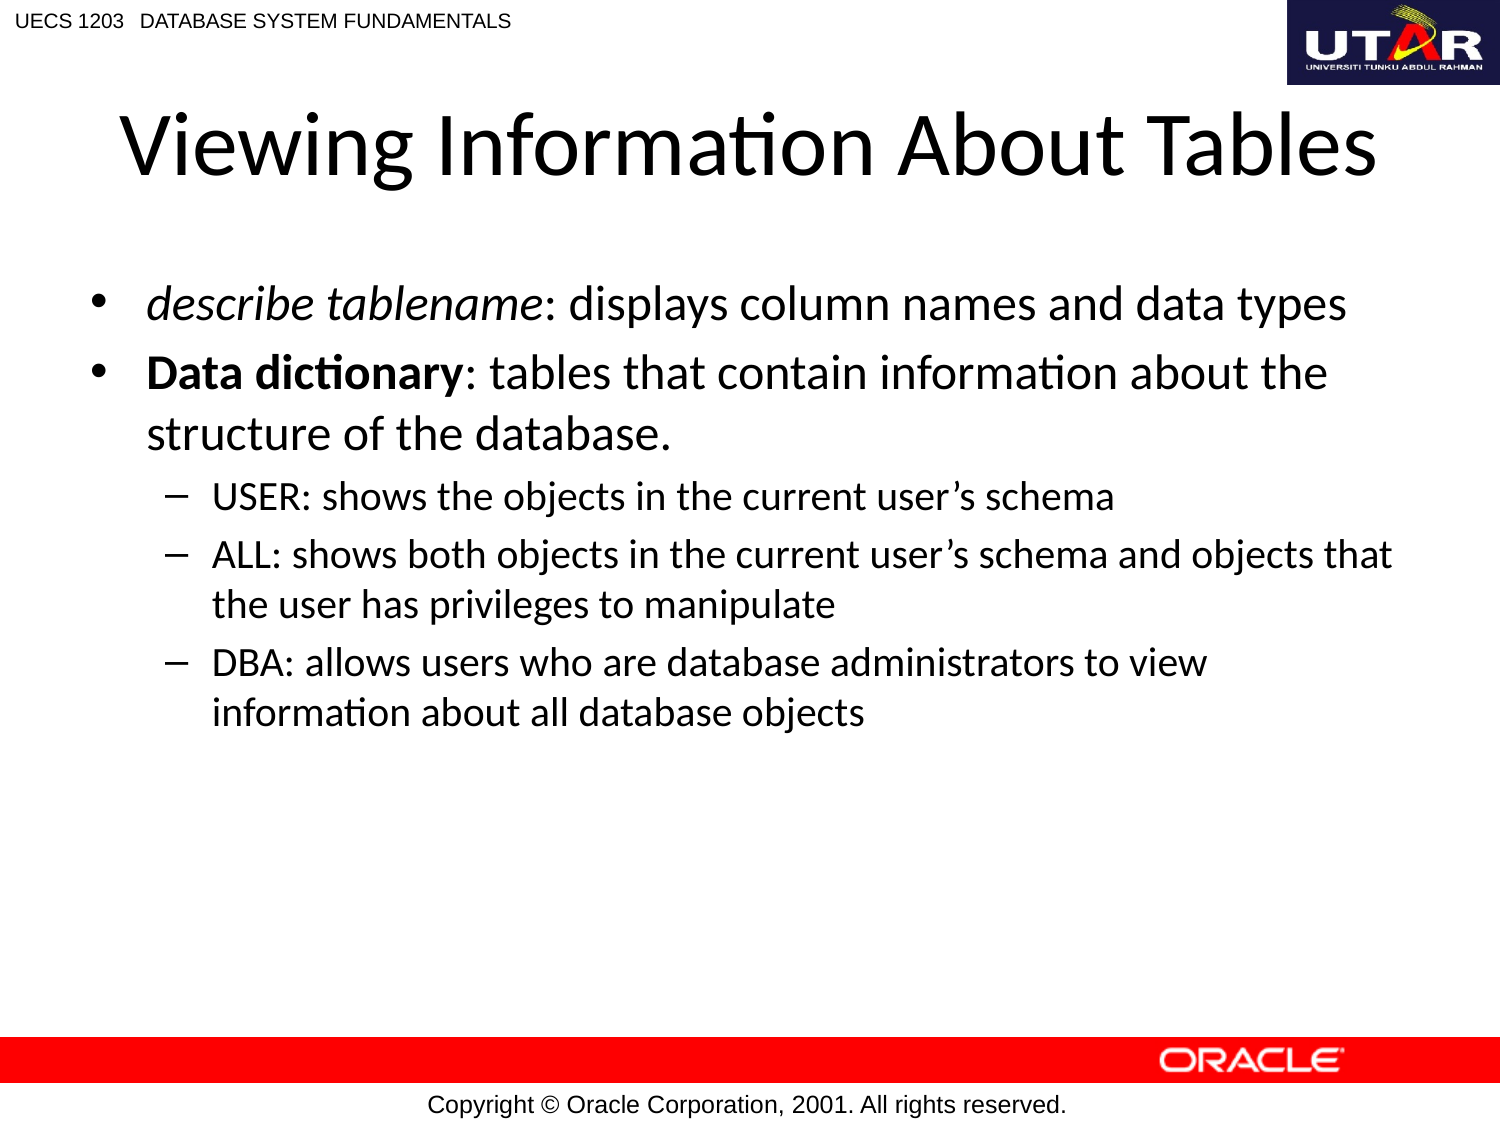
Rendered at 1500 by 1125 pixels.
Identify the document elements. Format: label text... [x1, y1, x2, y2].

title Viewing Information About Tables [75, 45, 1425, 233]
list describe tablename: displays column names and data types Data dictionary: tables that contain information about the structure of the database. USER: shows the objects in the current user’s schema ALL: shows both objects in the current user’s schema and objects that the user has privileges to manipulate DBA: allows users who are database administrators to view information about all database objects [75, 262, 1425, 1005]
picture [1287, 0, 1500, 85]
slide_number 5 [1137, 1037, 1488, 1098]
